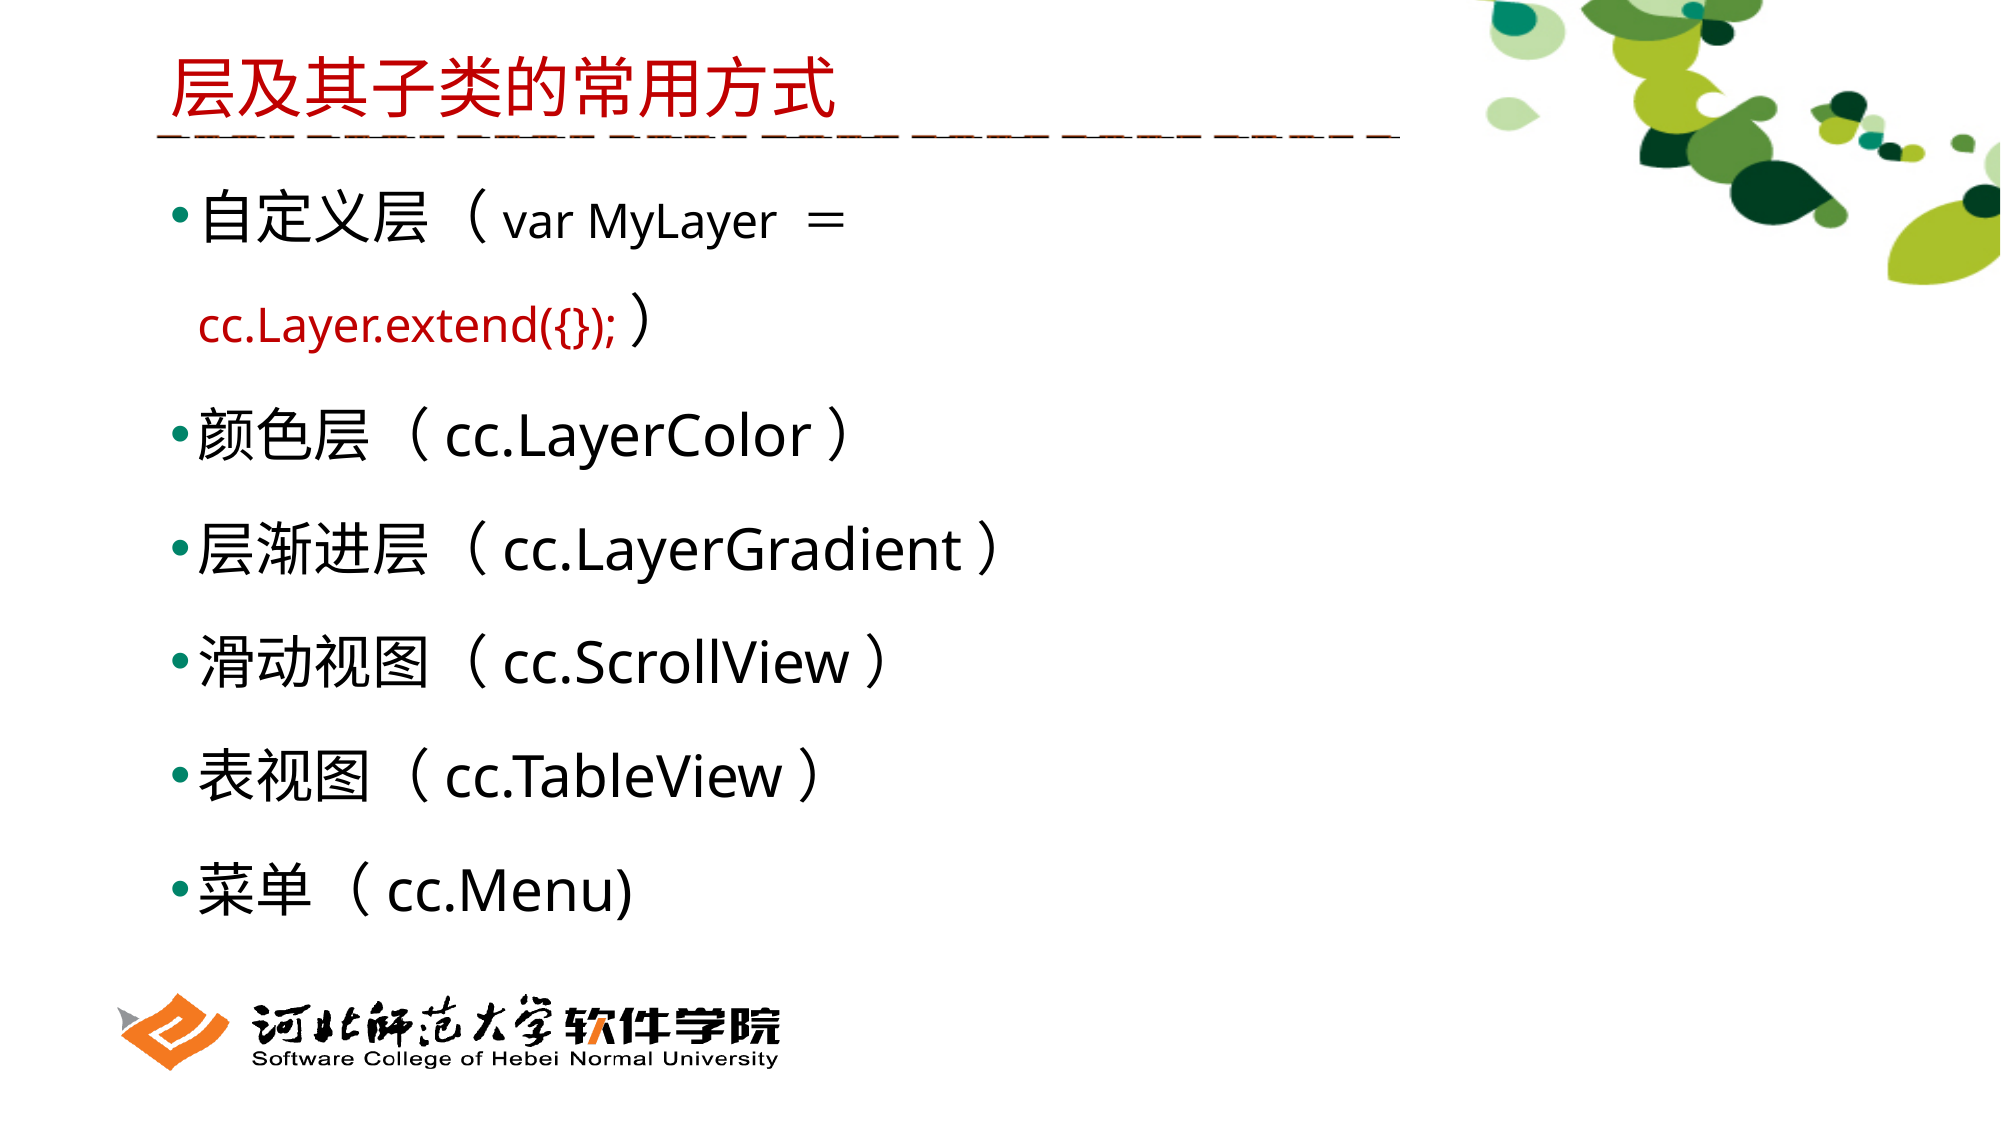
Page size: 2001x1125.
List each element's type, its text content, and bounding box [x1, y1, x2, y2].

list 自定义层（var MyLayer ＝ cc.Layer.extend({});） 颜色层（cc.LayerColor） 层渐进层（cc.LayerGradient） 滑动视图（cc.ScrollView） 表视图（cc.TableView） 菜单（cc.Menu) [155, 137, 1351, 941]
list 层及其子类的常用方式 [155, 38, 1500, 120]
picture [0, 0, 2001, 1125]
